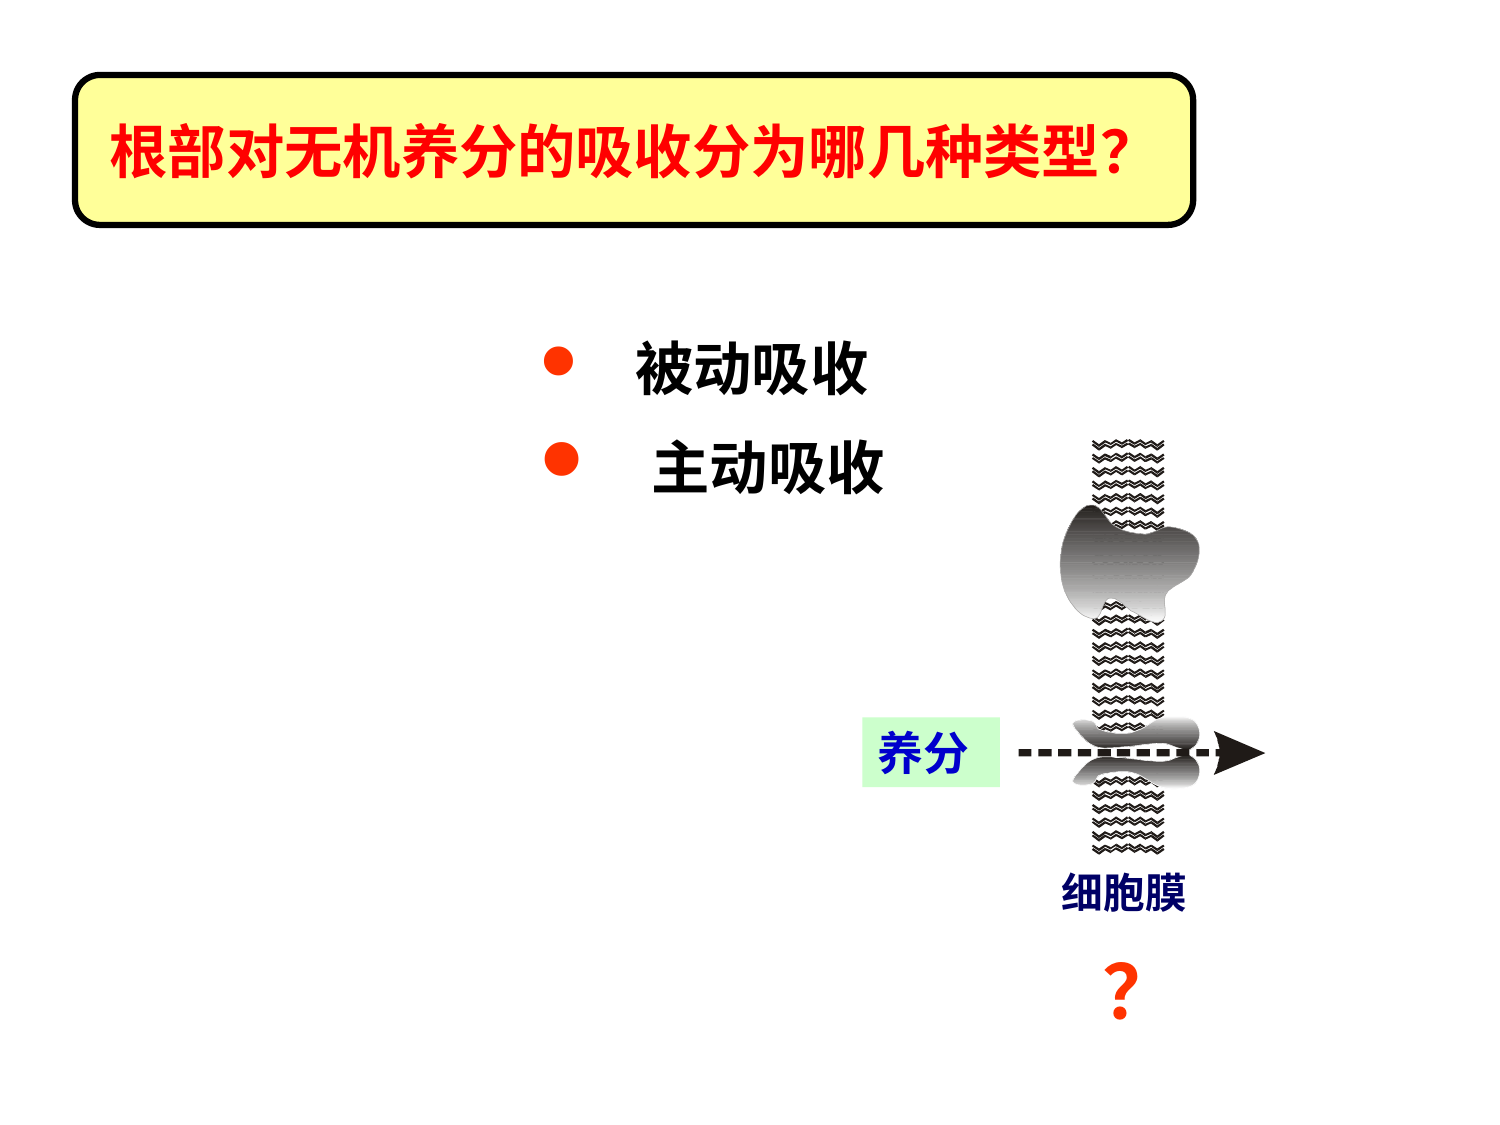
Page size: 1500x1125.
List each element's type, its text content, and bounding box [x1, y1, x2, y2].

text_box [1075, 438, 1165, 514]
text_box [1176, 749, 1190, 757]
text_box 根部对无机养分的吸收分为哪几种类型？ [75, 74, 1194, 225]
text_box [1038, 749, 1052, 757]
text_box 细胞膜 [1013, 867, 1225, 918]
text_box 养分 [862, 717, 1000, 788]
text_box 被动吸收 主动吸收 [524, 324, 988, 509]
text_box [1018, 749, 1032, 757]
text_box [1170, 746, 1178, 759]
text_box [1190, 746, 1197, 760]
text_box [1059, 515, 1200, 609]
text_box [1075, 618, 1165, 855]
text_box [1058, 749, 1069, 757]
text_box [1213, 730, 1266, 775]
text_box [1170, 716, 1200, 750]
text_box [1170, 755, 1200, 790]
text_box [1196, 749, 1209, 757]
text_box ？ [1087, 937, 1188, 1043]
